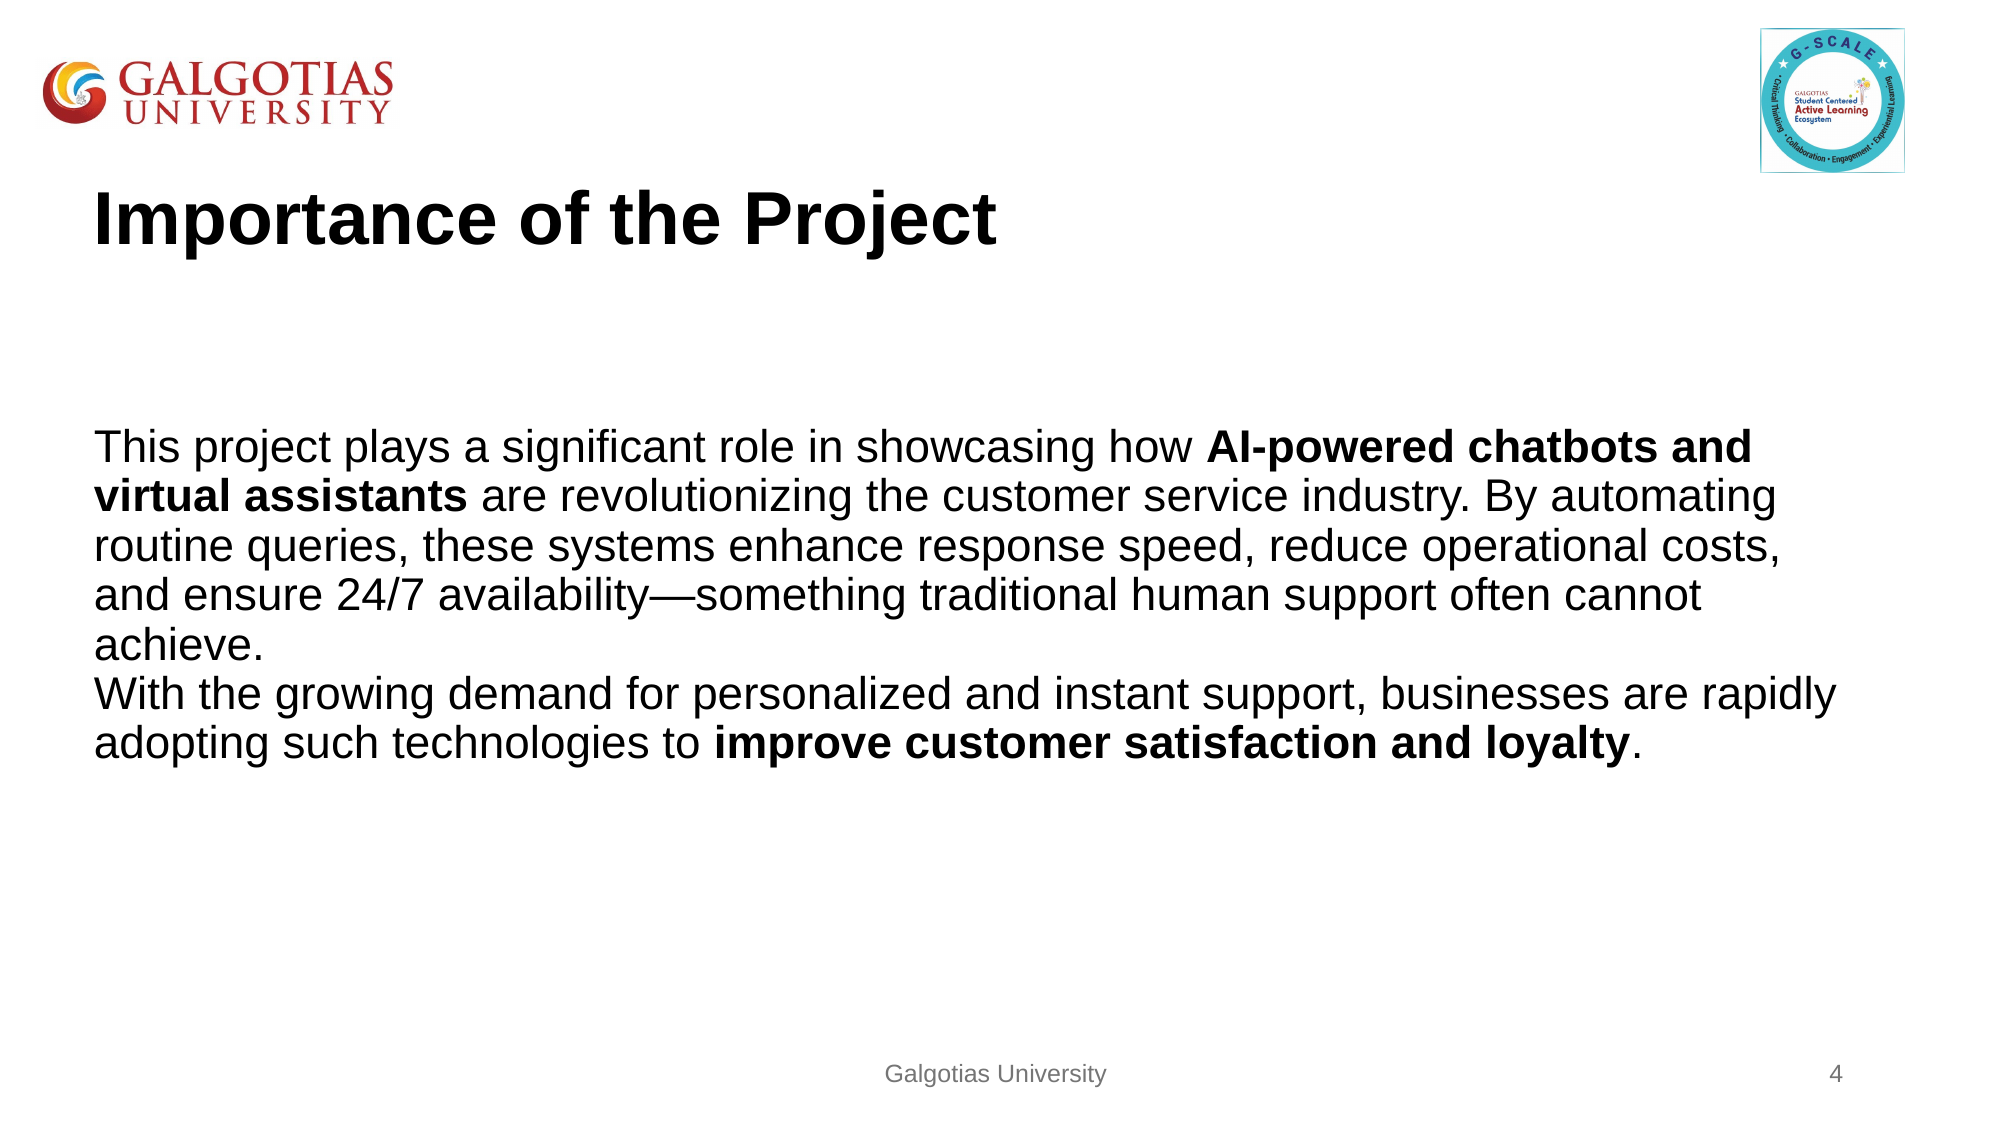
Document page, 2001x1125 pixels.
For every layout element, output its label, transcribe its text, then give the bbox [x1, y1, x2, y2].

title Importance of the Project This project plays a significant role in showcasing how AI-powered chatbots and virtual assistants are revolutionizing the customer service industry. By automating routine queries, these systems enhance response speed, reduce operational costs, and ensure 24/7 availability—something traditional human support often cannot achieve. With the growing demand for personalized and instant support, businesses are rapidly adopting such technologies to improve customer satisfaction and loyalty. [78, 172, 1861, 1125]
picture [1760, 28, 1905, 173]
picture [35, 57, 400, 129]
